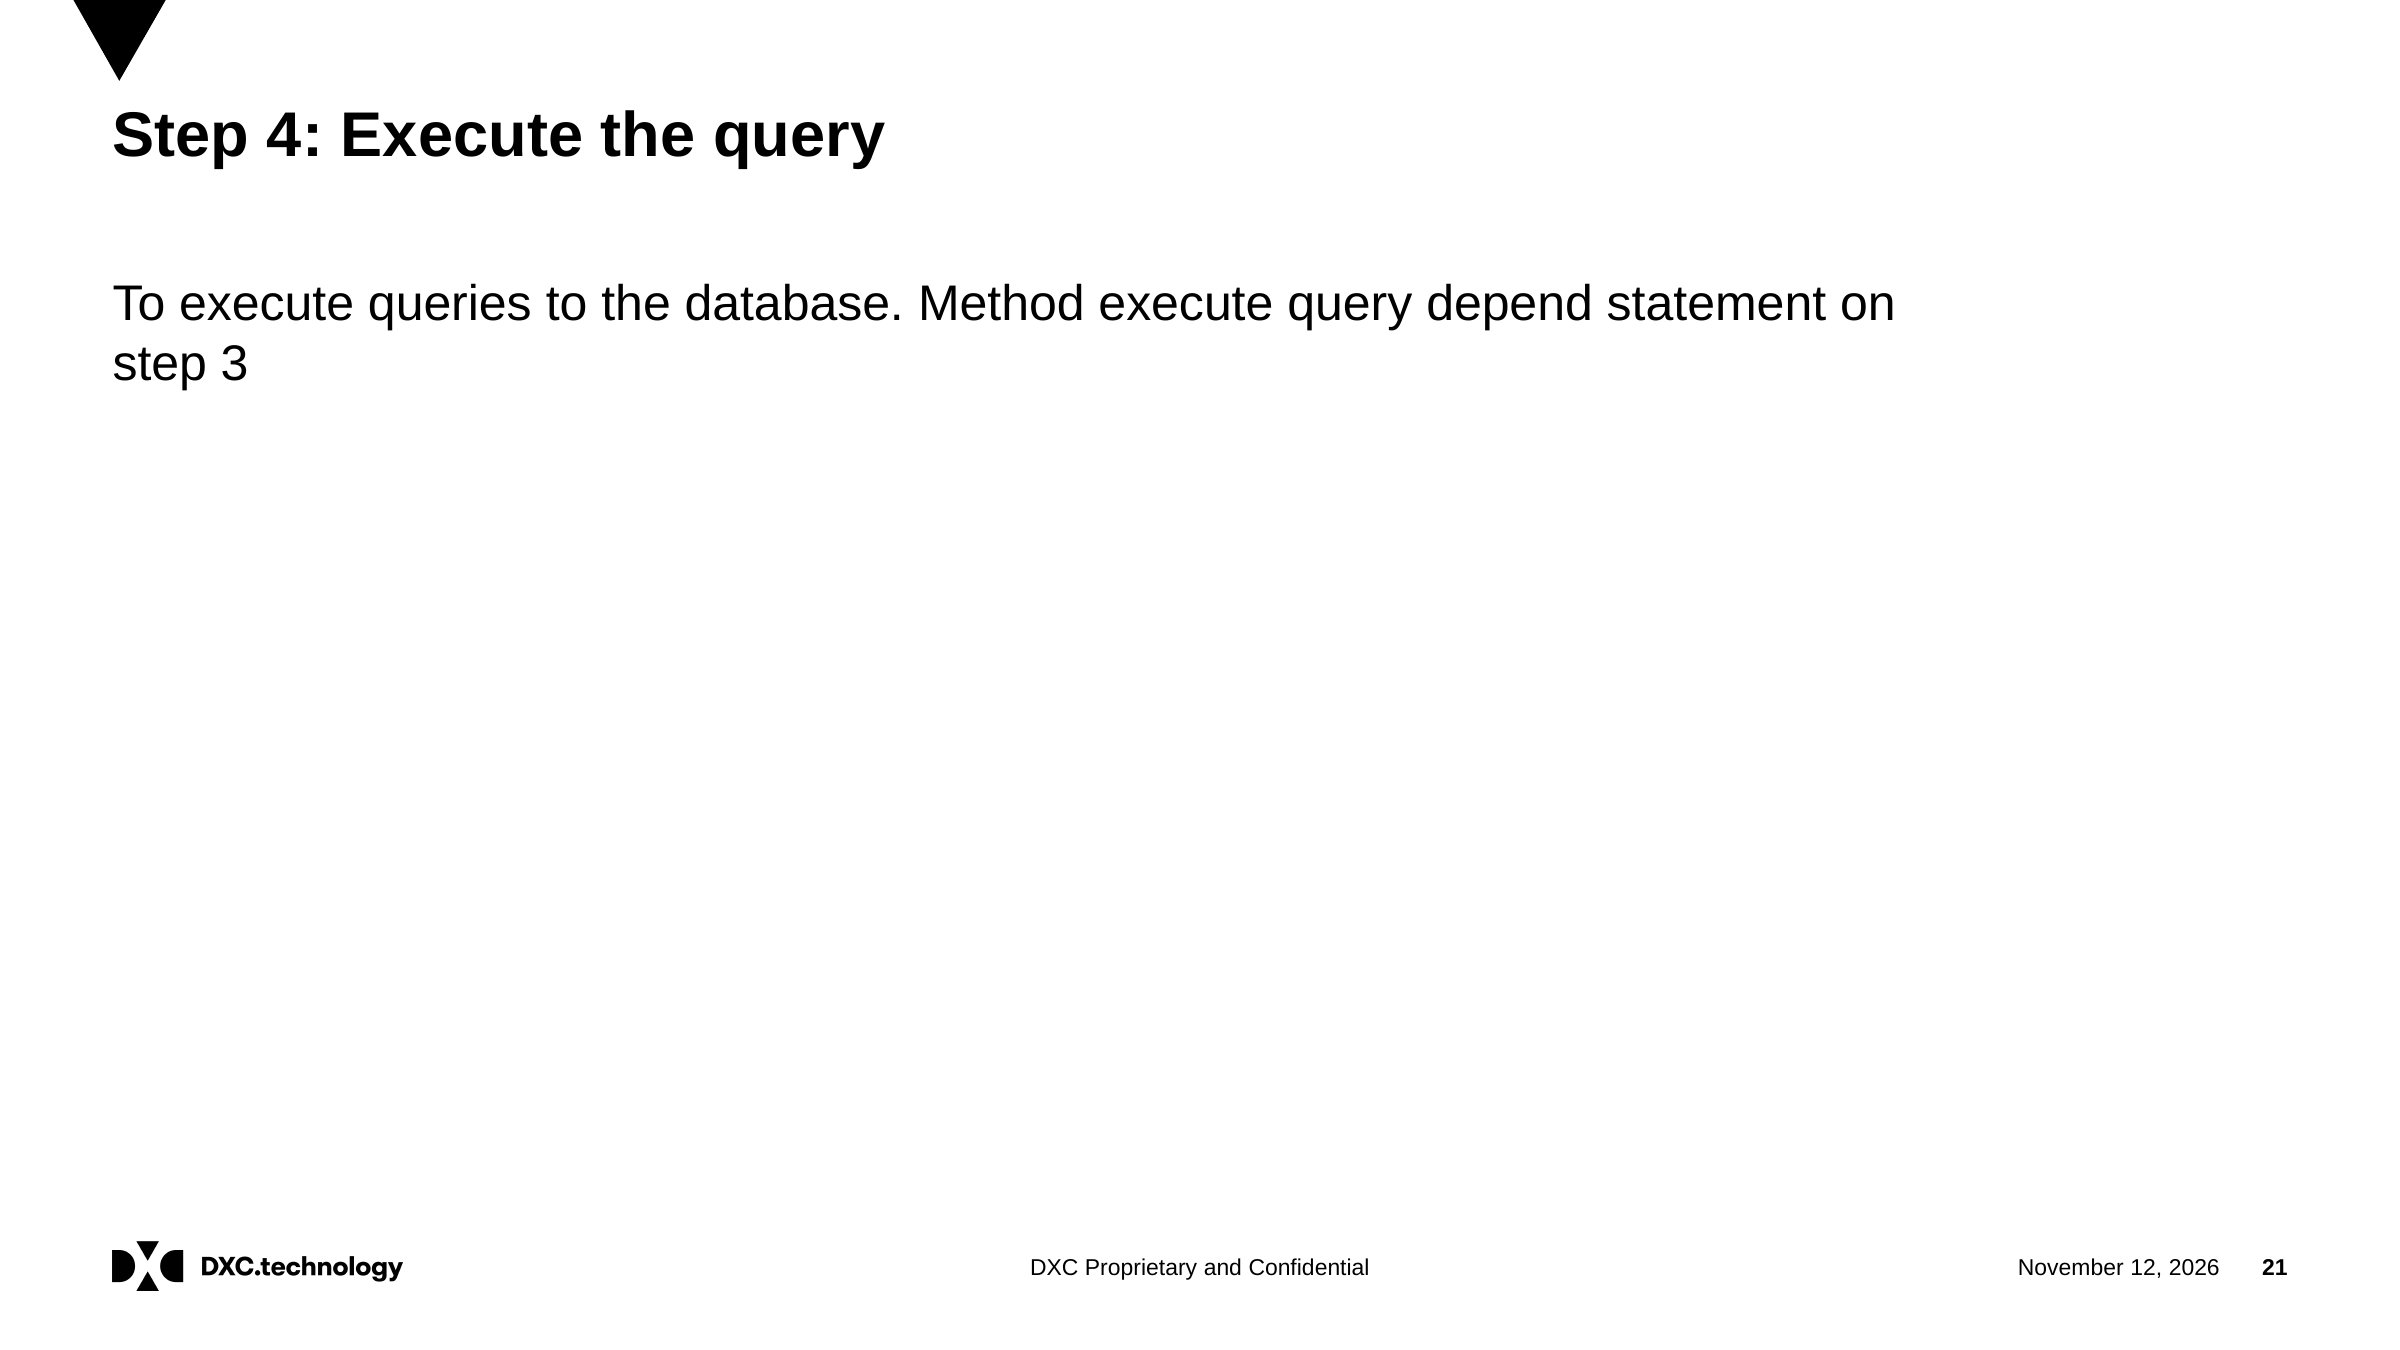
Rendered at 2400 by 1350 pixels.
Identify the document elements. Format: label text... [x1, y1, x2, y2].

list To execute queries to the database. Method execute query depend statement on step 3 [112, 270, 1950, 1178]
title Step 4: Execute the query [112, 104, 2288, 240]
